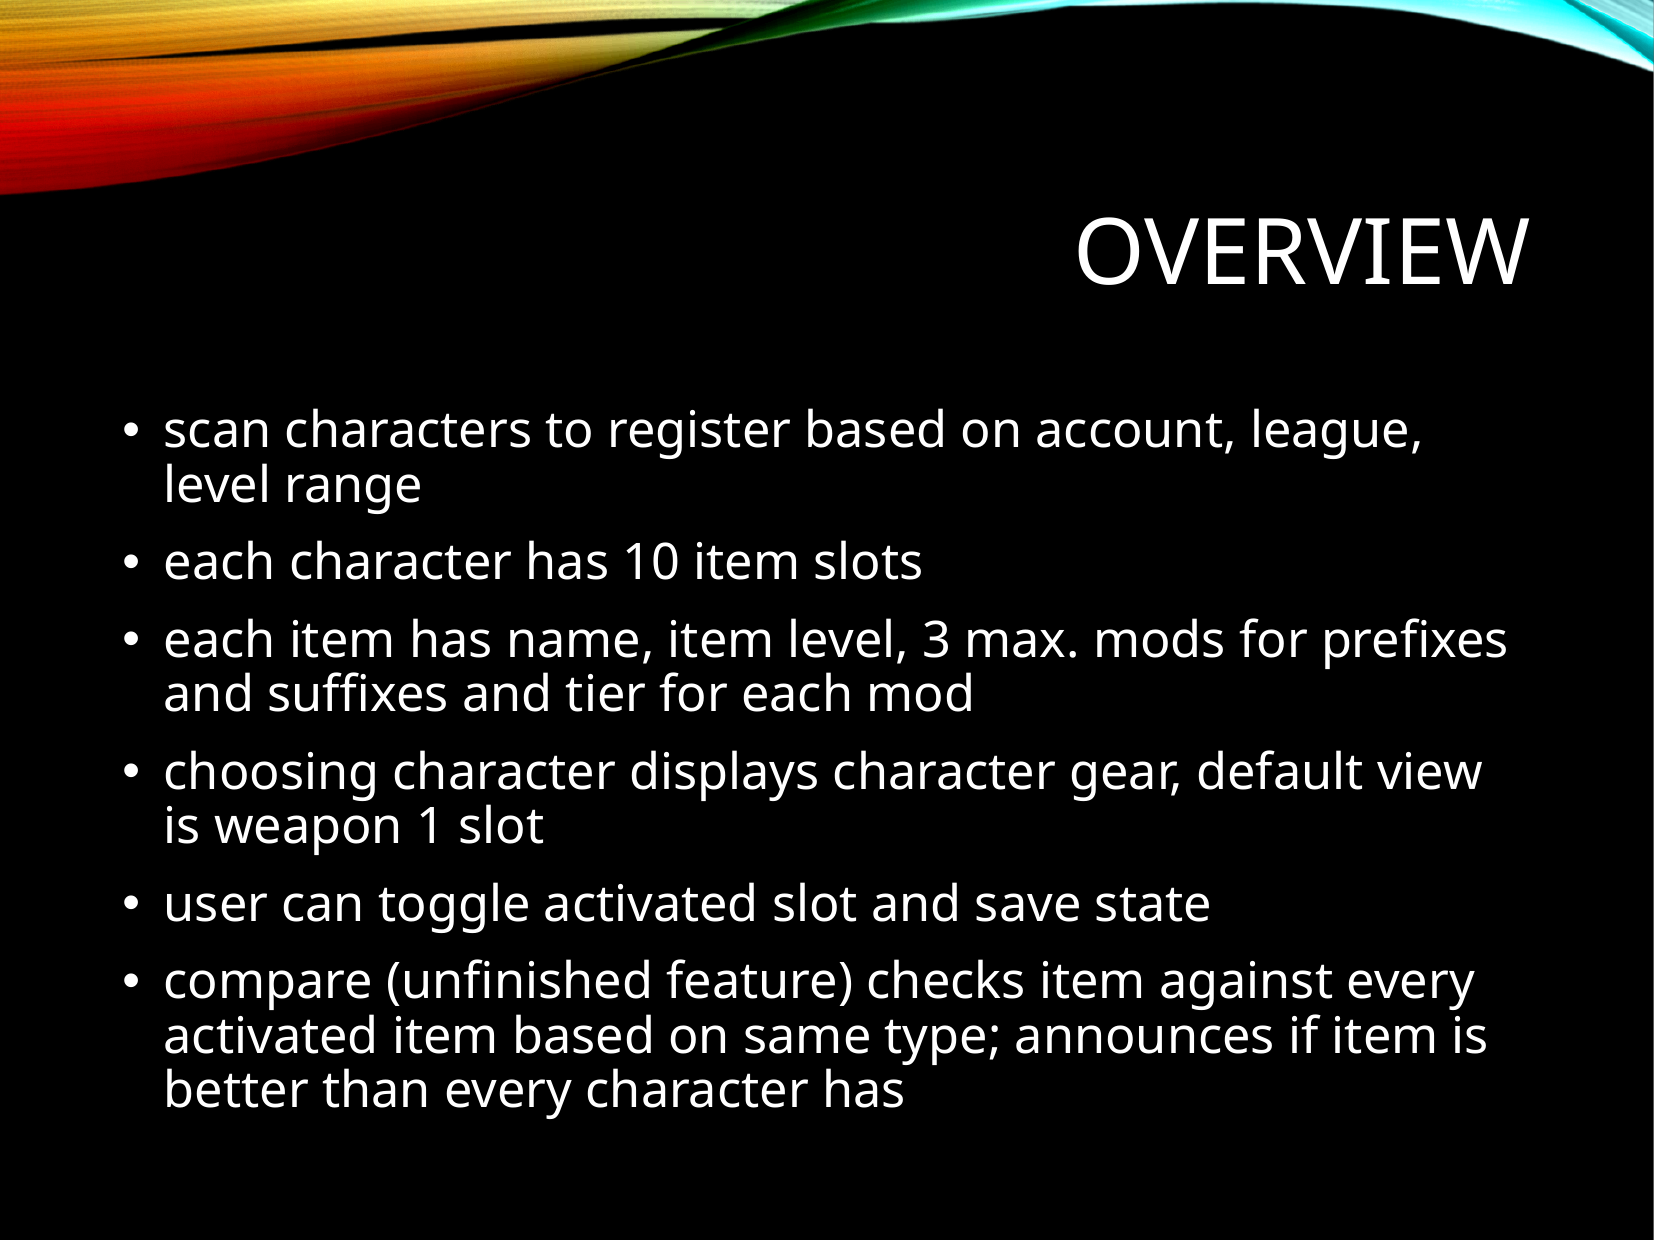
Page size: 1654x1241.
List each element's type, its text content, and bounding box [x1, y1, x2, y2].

title overview [392, 138, 1547, 372]
picture [0, 0, 1654, 196]
list scan characters to register based on account, league, level range each character has 10 item slots each item has name, item level, 3 max. mods for prefixes and suffixes and tier for each mod choosing character displays character gear, default view is weapon 1 slot user can toggle activated slot and save state compare (unfinished feature) checks item against every activated item based on same type; announces if item is better than every character has [107, 396, 1547, 1133]
